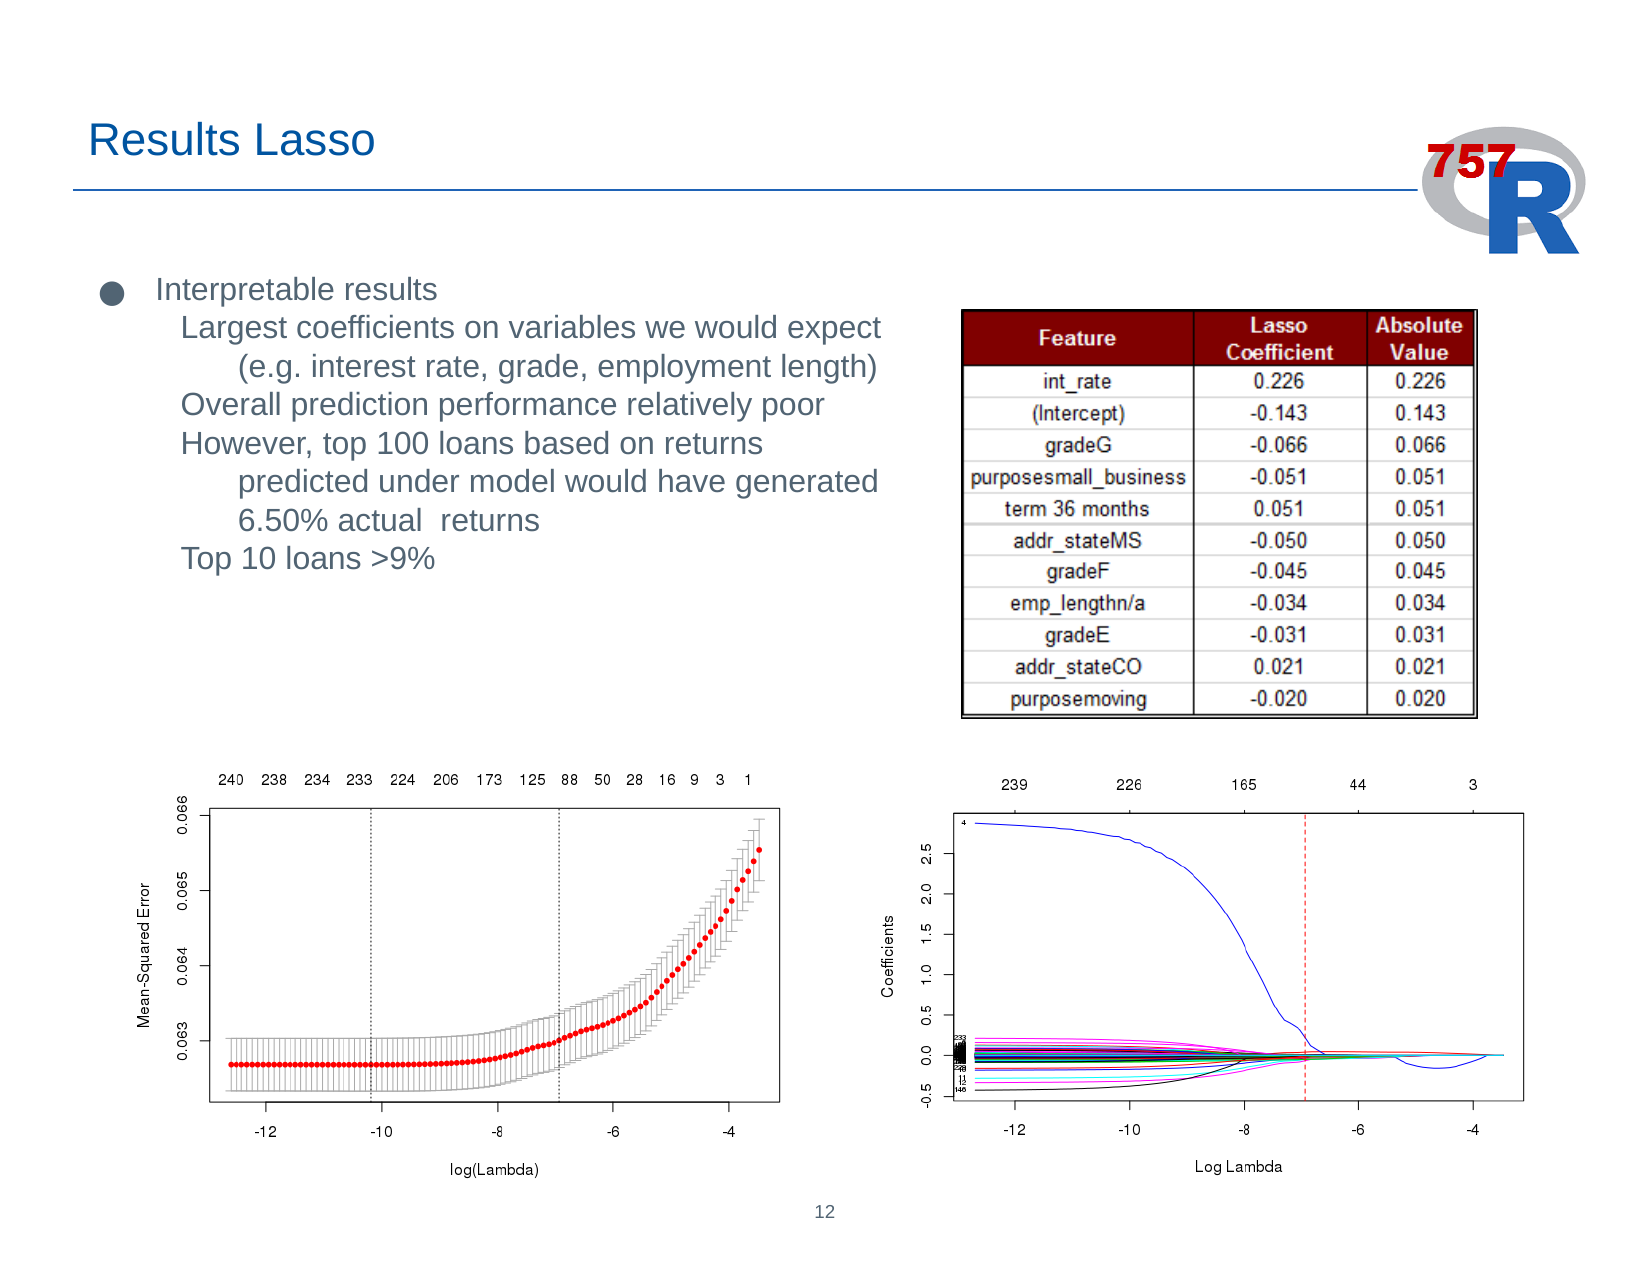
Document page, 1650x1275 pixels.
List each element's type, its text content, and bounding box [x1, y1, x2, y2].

list Interpretable results Largest coefficients on variables we would expect (e.g. interest rate, grade, employment length) Overall prediction performance relatively poor However, top 100 loans based on returns predicted under model would have generated 6.50% actual returns Top 10 loans >9% [72, 268, 885, 747]
picture [876, 772, 1563, 1197]
picture [960, 309, 1479, 719]
picture [1417, 122, 1591, 258]
picture [132, 768, 819, 1201]
list Results Lasso [72, 124, 1390, 180]
